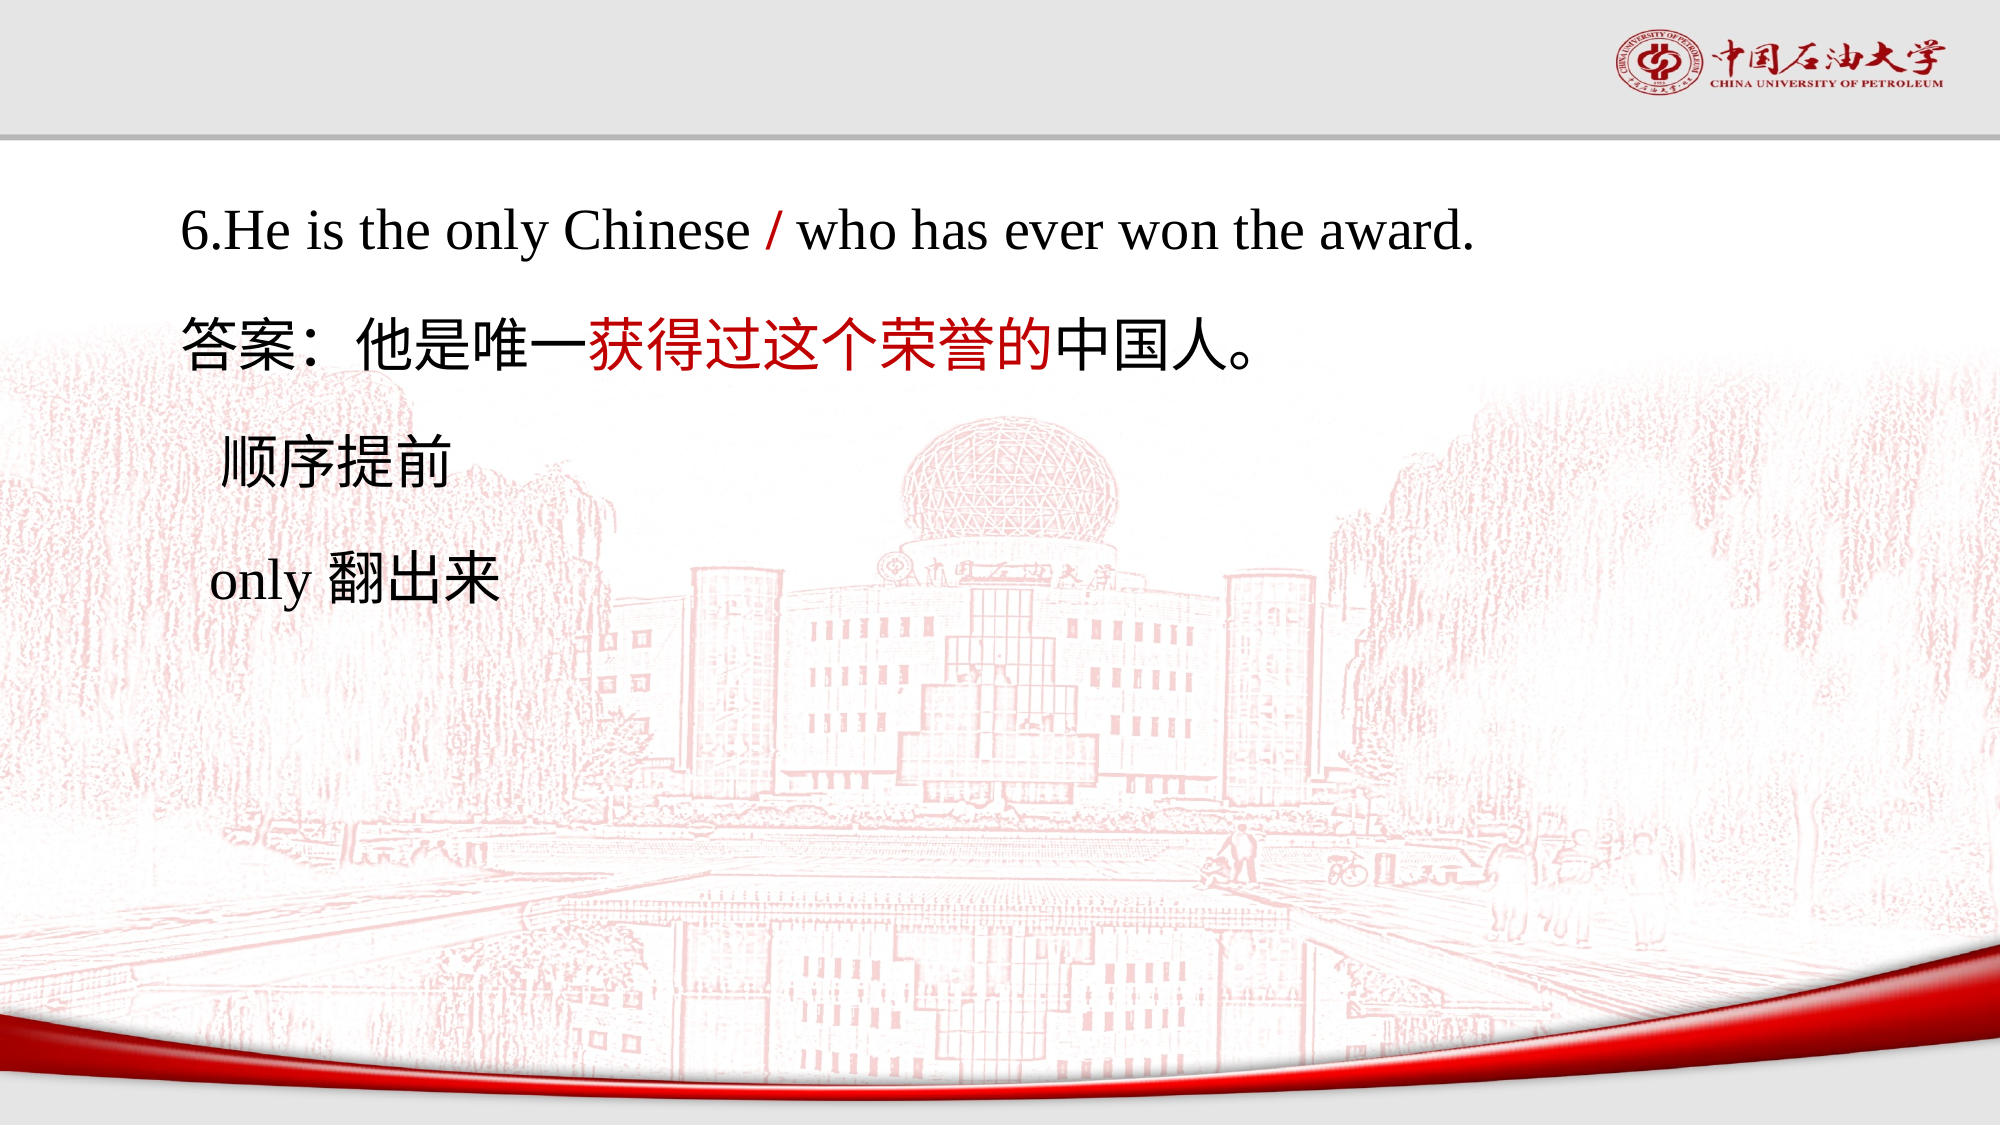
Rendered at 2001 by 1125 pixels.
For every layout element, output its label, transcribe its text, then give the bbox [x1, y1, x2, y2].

picture [0, 0, 2000, 1125]
title [155, 34, 1844, 134]
list 6.He is the only Chinese / who has ever won the award. 答案：他是唯一获得过这个荣誉的中国人。 顺序提前 only翻出来 [164, 148, 2000, 994]
